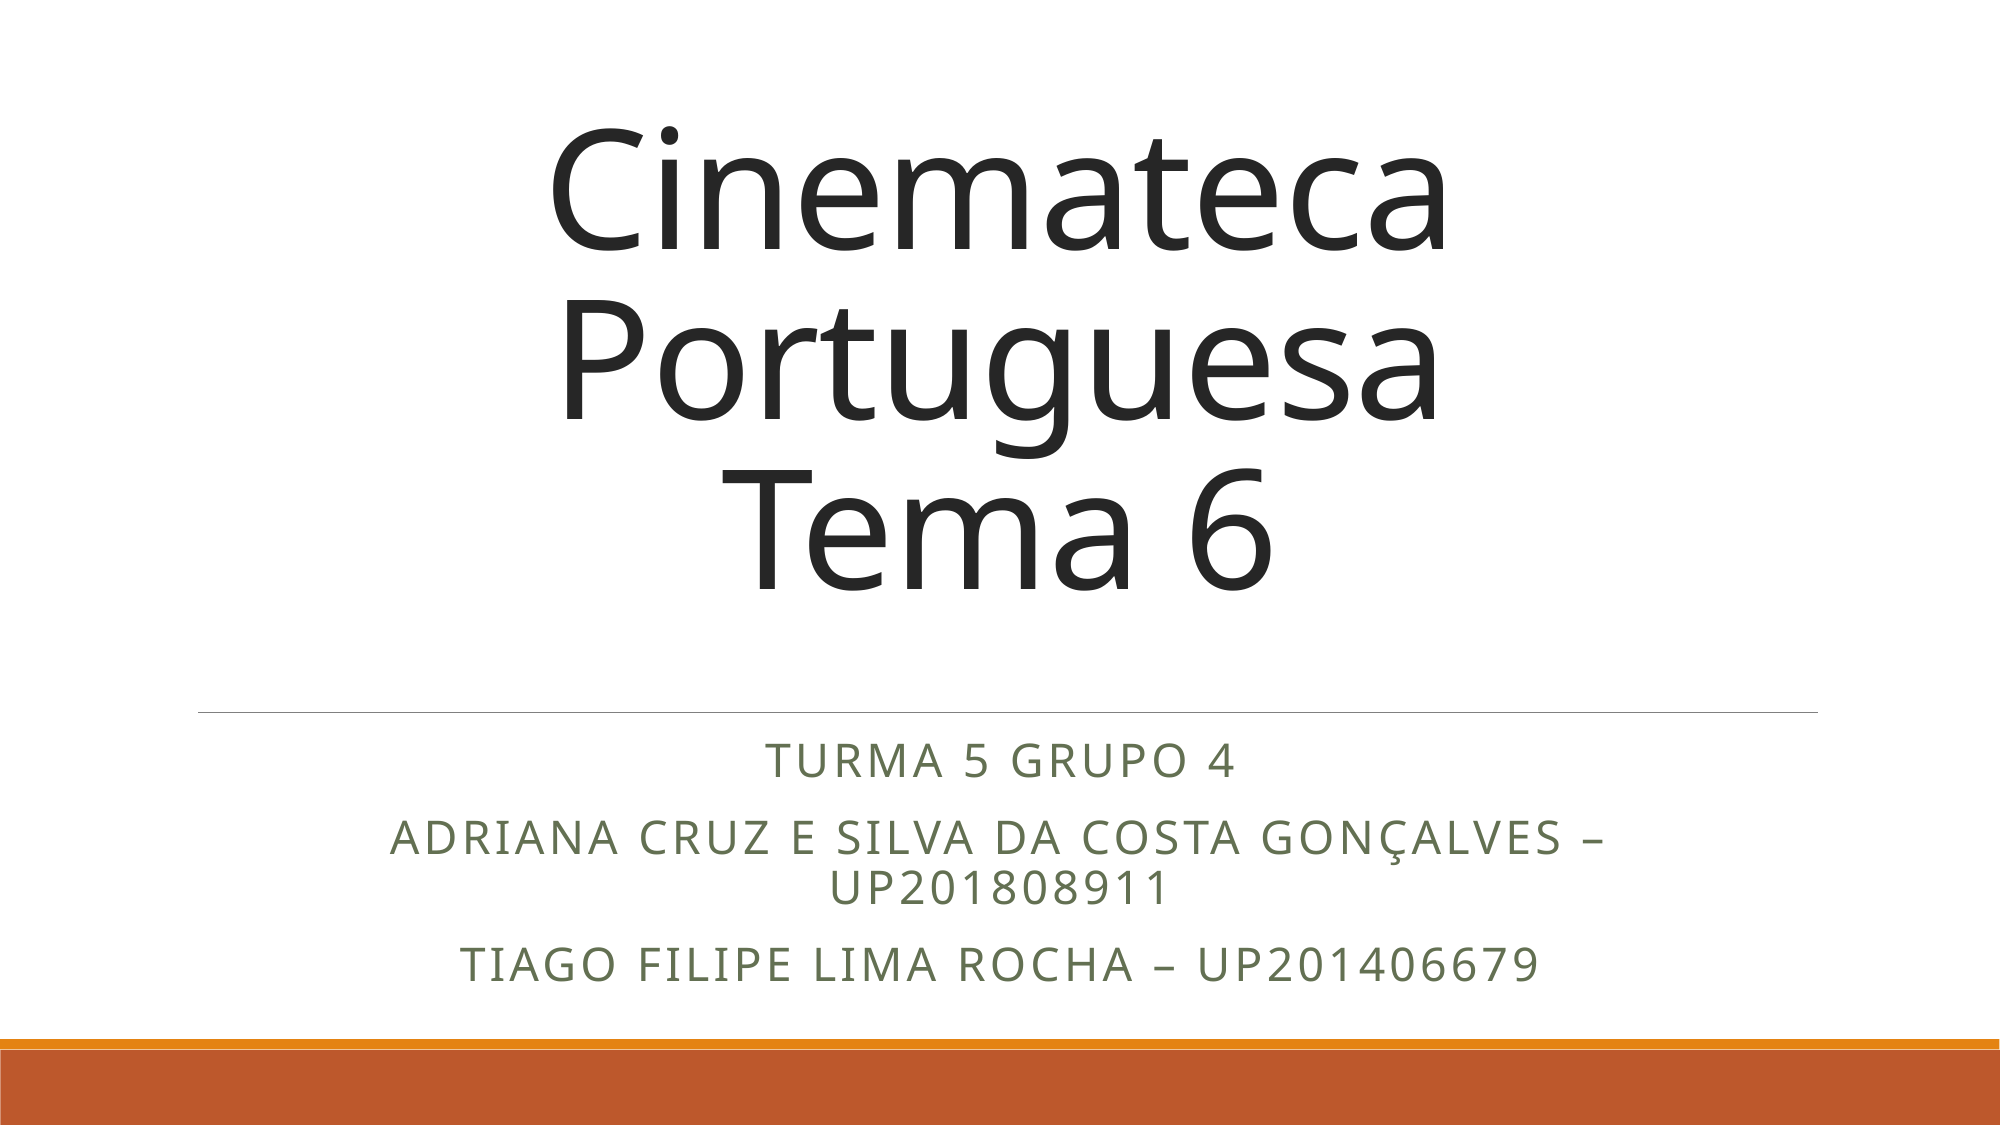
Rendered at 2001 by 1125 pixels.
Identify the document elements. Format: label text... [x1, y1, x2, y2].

subtitle Turma 5 Grupo 4 Adriana Cruz e Silva da Costa Gonçalves – up201808911 Tiago Filipe Lima Rocha – up201406679 [212, 729, 1788, 1002]
title Cinemateca Portuguesa Tema 6 [174, 255, 1825, 632]
